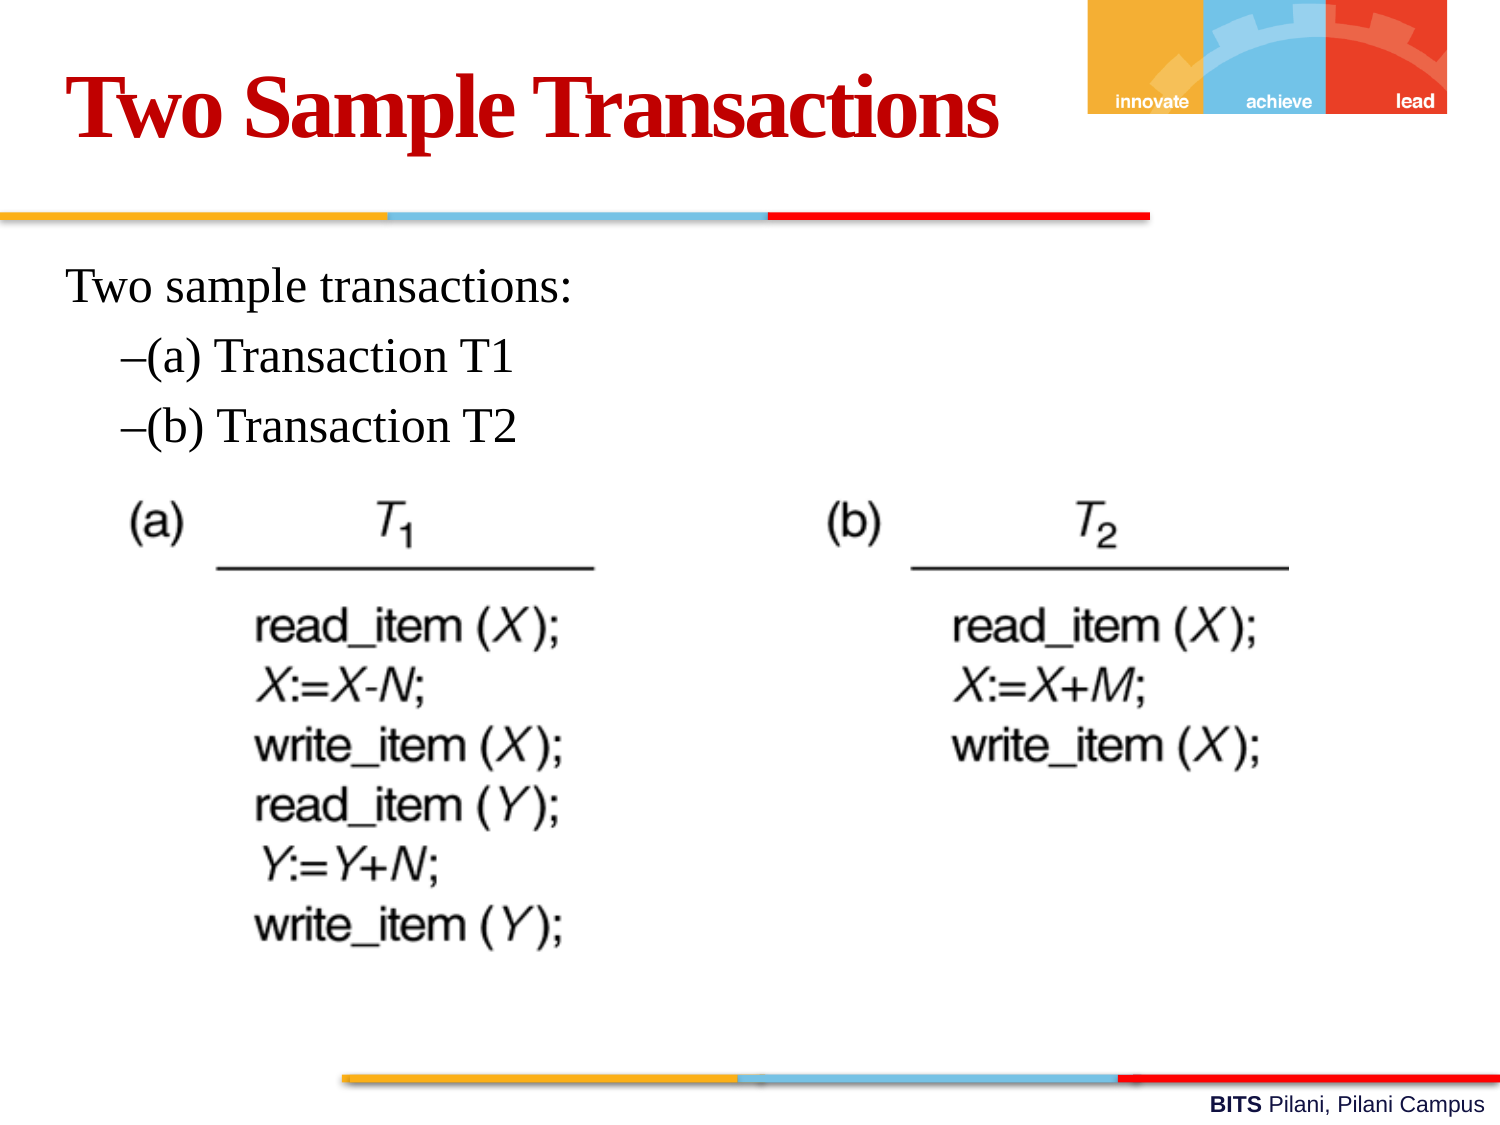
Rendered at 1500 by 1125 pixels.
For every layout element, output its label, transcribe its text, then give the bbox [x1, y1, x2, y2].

picture [128, 491, 1290, 962]
list Two sample transactions: –(a) Transaction T1 –(b) Transaction T2 [50, 245, 1400, 988]
picture [1087, 0, 1448, 114]
list Two Sample Transactions [50, 24, 1088, 213]
